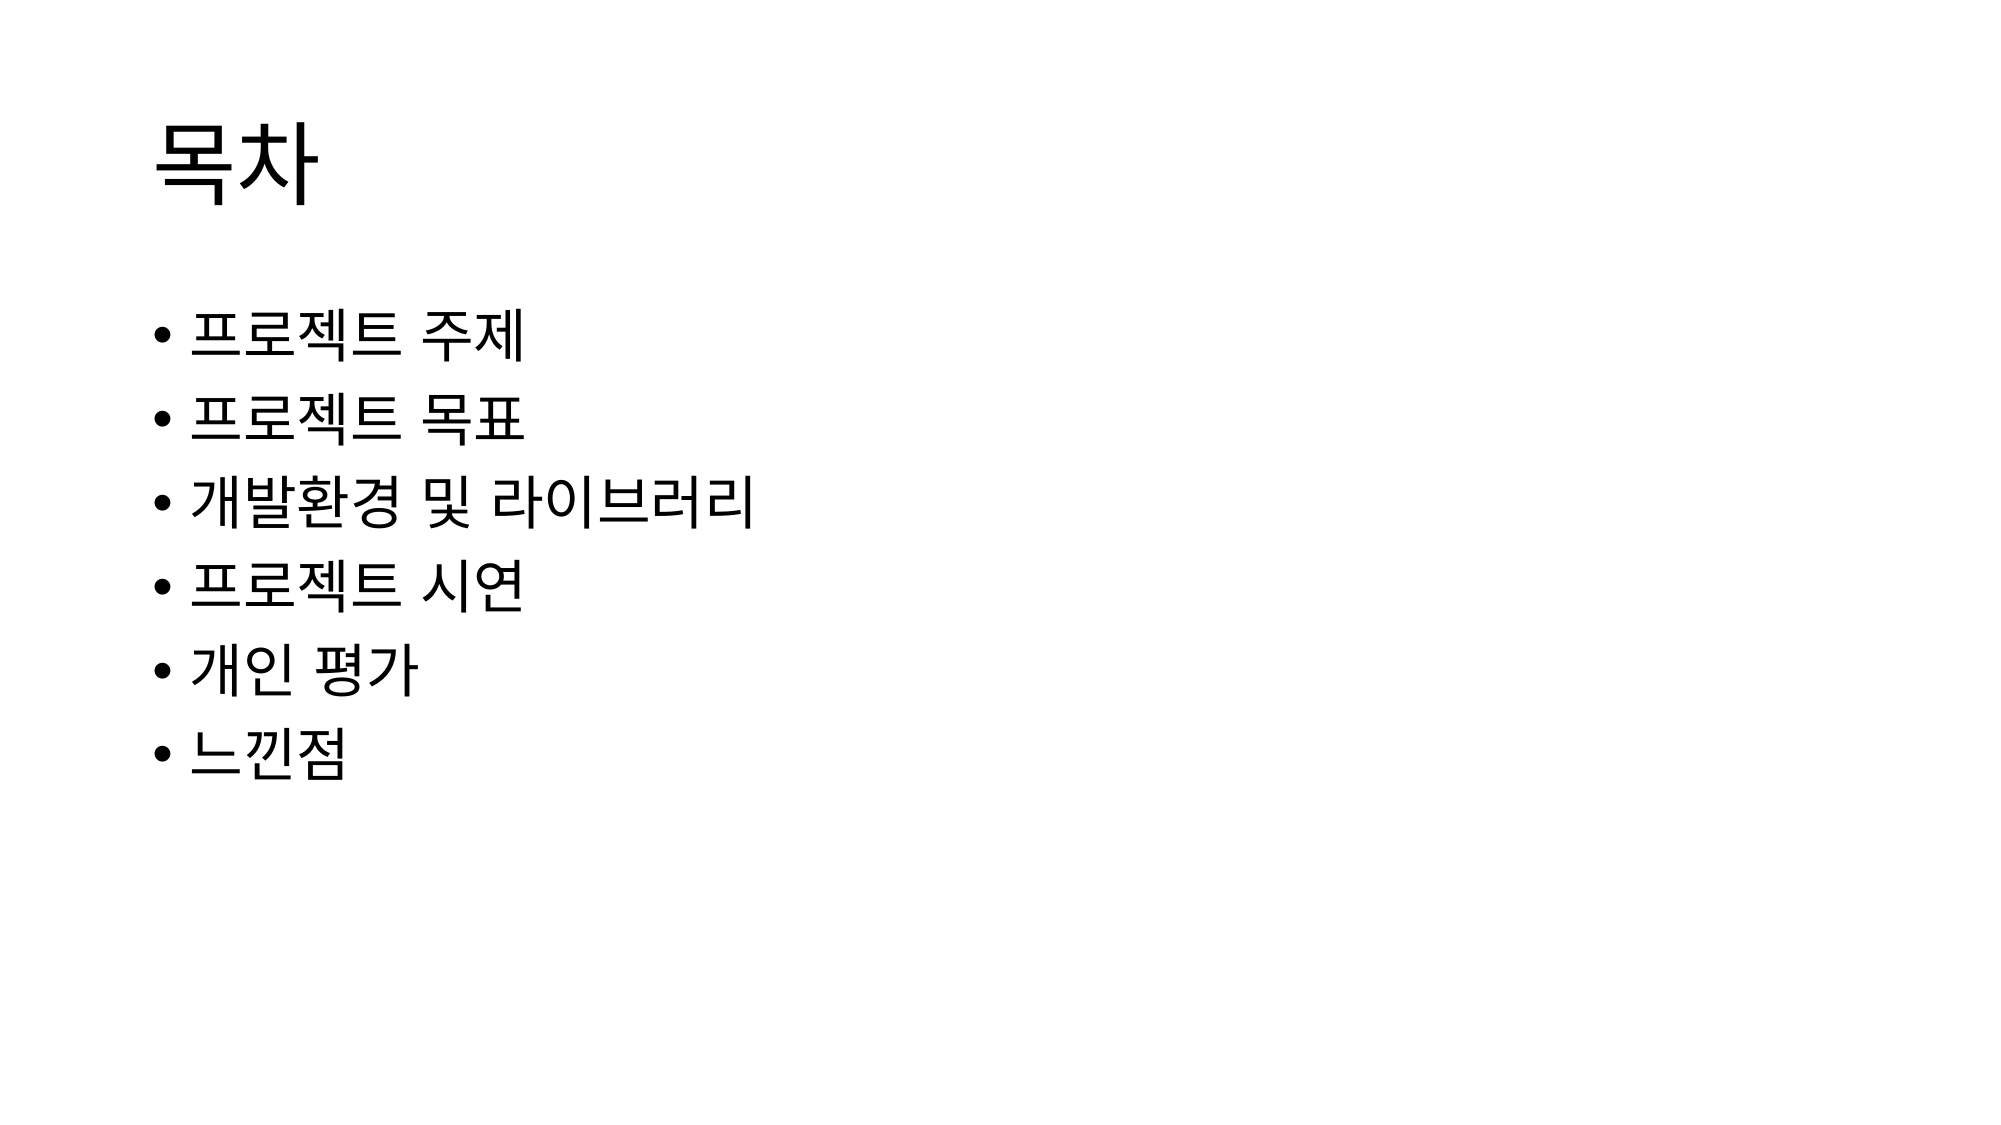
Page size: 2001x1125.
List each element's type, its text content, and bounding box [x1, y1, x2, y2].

title 목차 [137, 59, 1863, 278]
list 프로젝트 주제 프로젝트 목표 개발환경 및 라이브러리 프로젝트 시연 개인 평가 느낀점 [137, 299, 1863, 1014]
